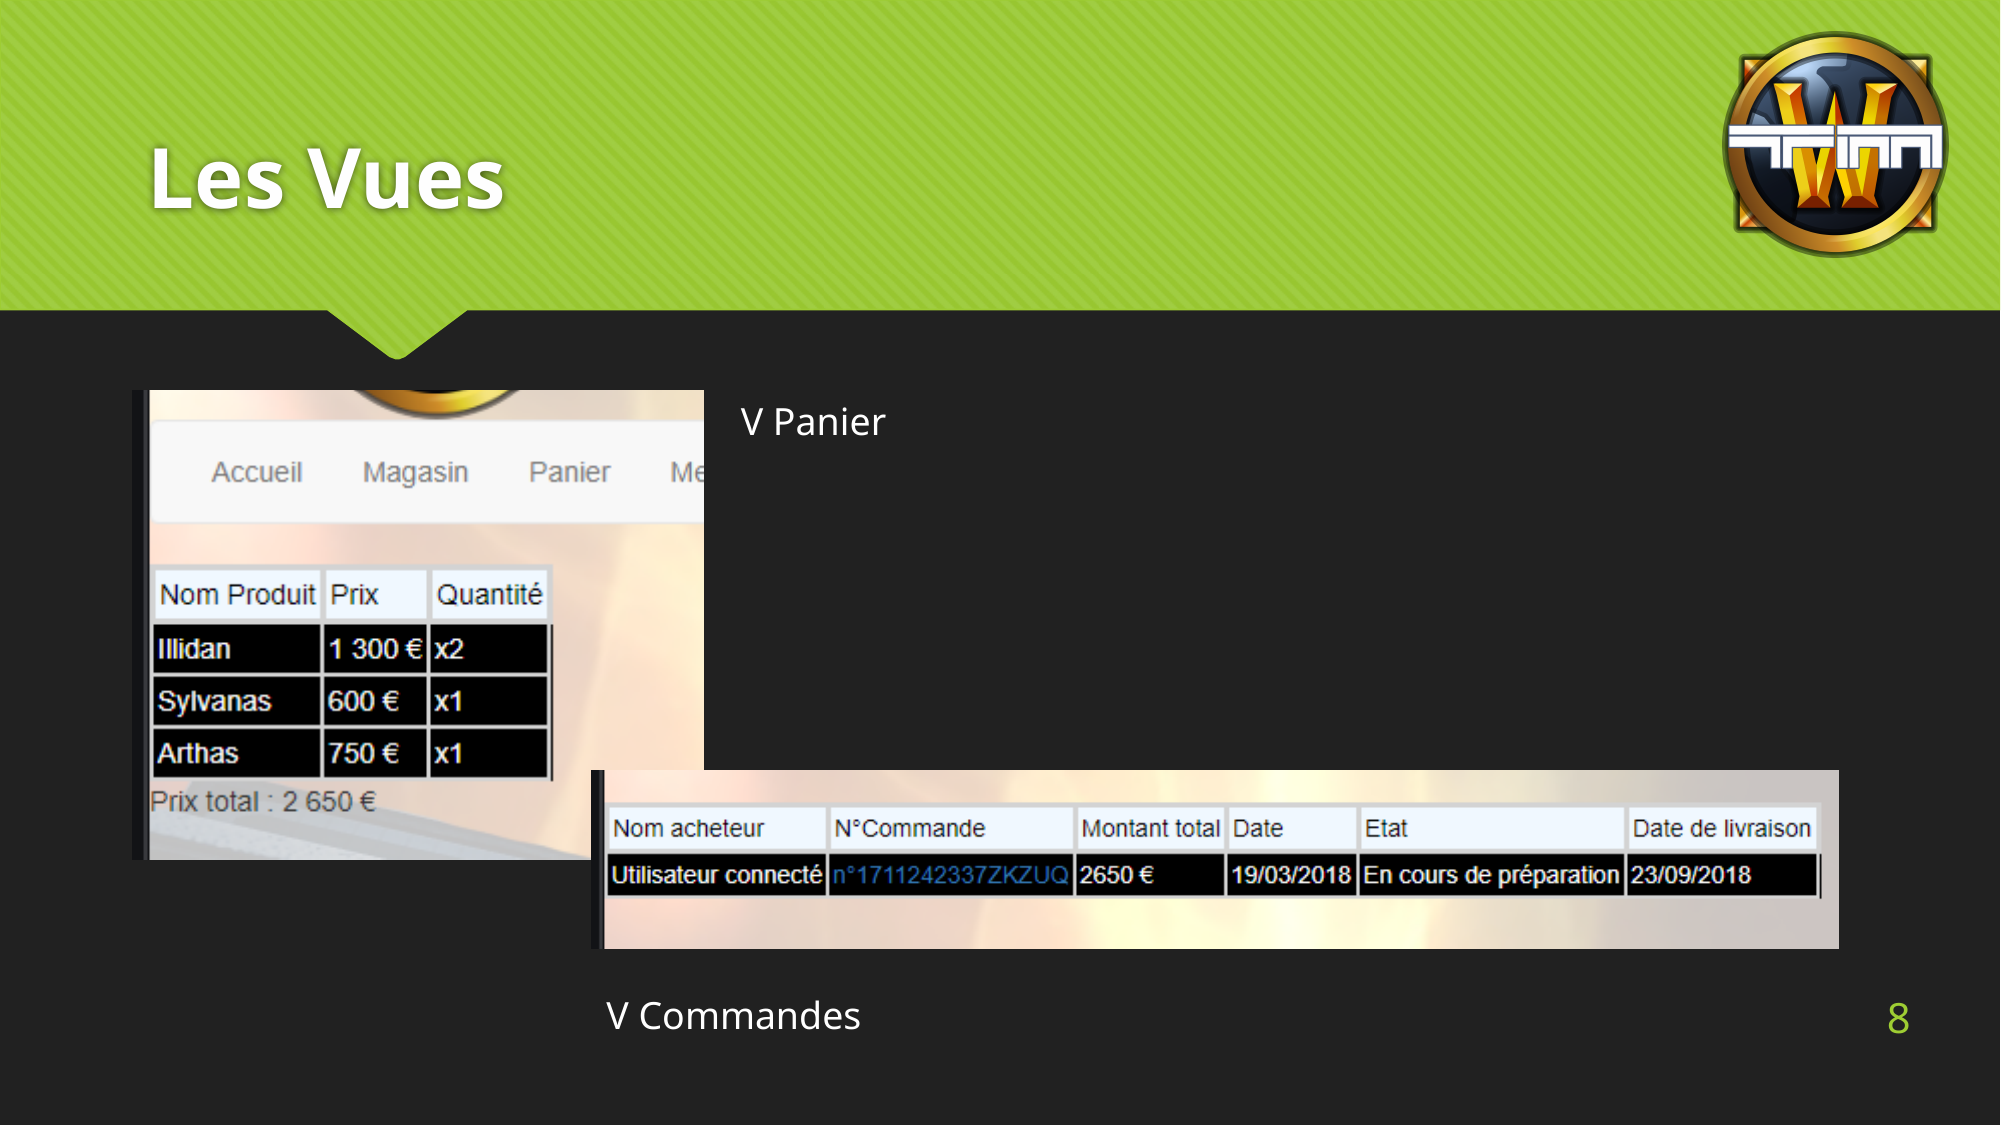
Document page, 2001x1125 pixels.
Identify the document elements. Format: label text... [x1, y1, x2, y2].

picture [132, 390, 1840, 949]
text_box V Commandes [591, 984, 905, 1045]
title Les Vues [132, 73, 1868, 233]
slide_number 8 [1751, 970, 1926, 1051]
picture [1722, 31, 1949, 258]
text_box V Panier [726, 390, 1118, 451]
